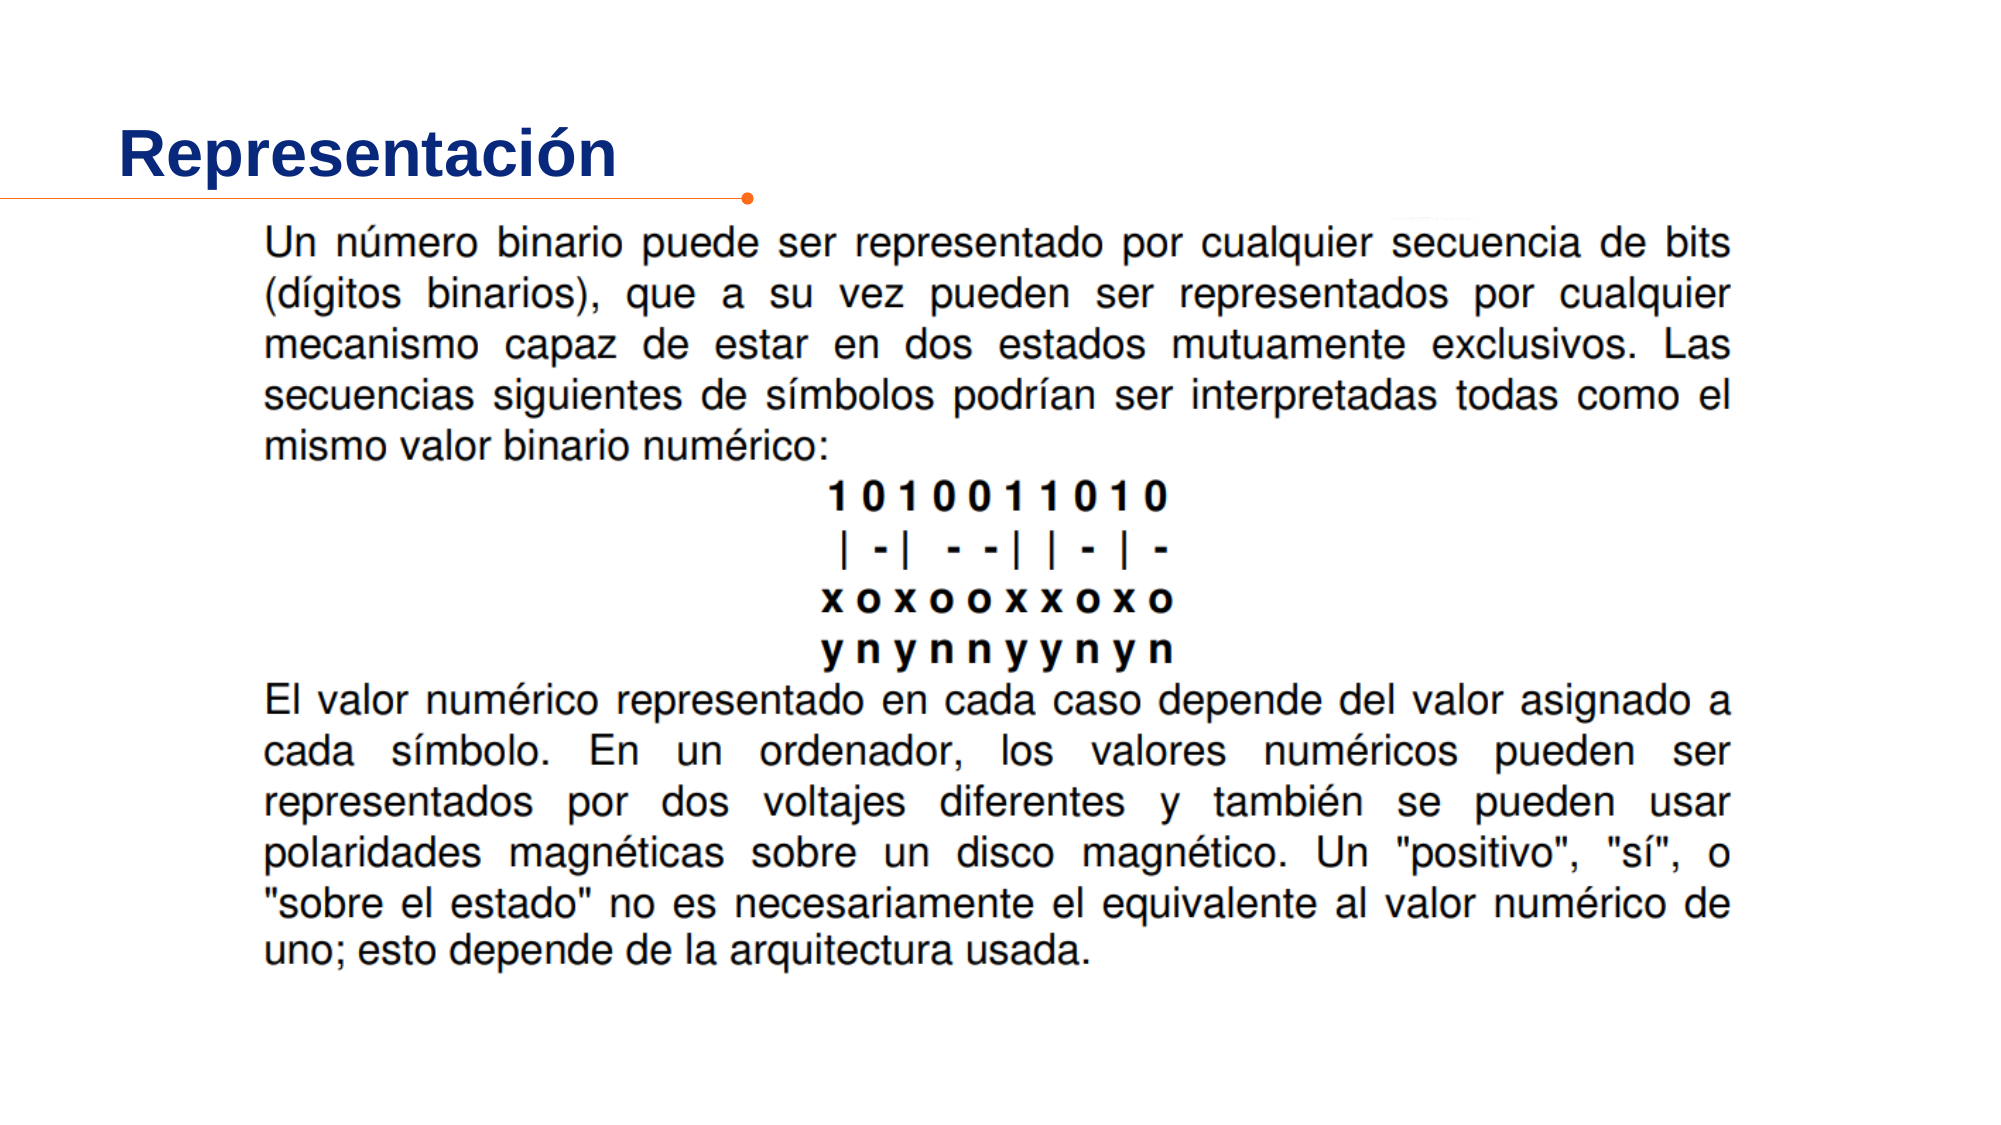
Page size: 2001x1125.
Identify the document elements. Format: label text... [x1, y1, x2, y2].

text_box Representación [103, 102, 1129, 198]
picture [252, 217, 1748, 989]
